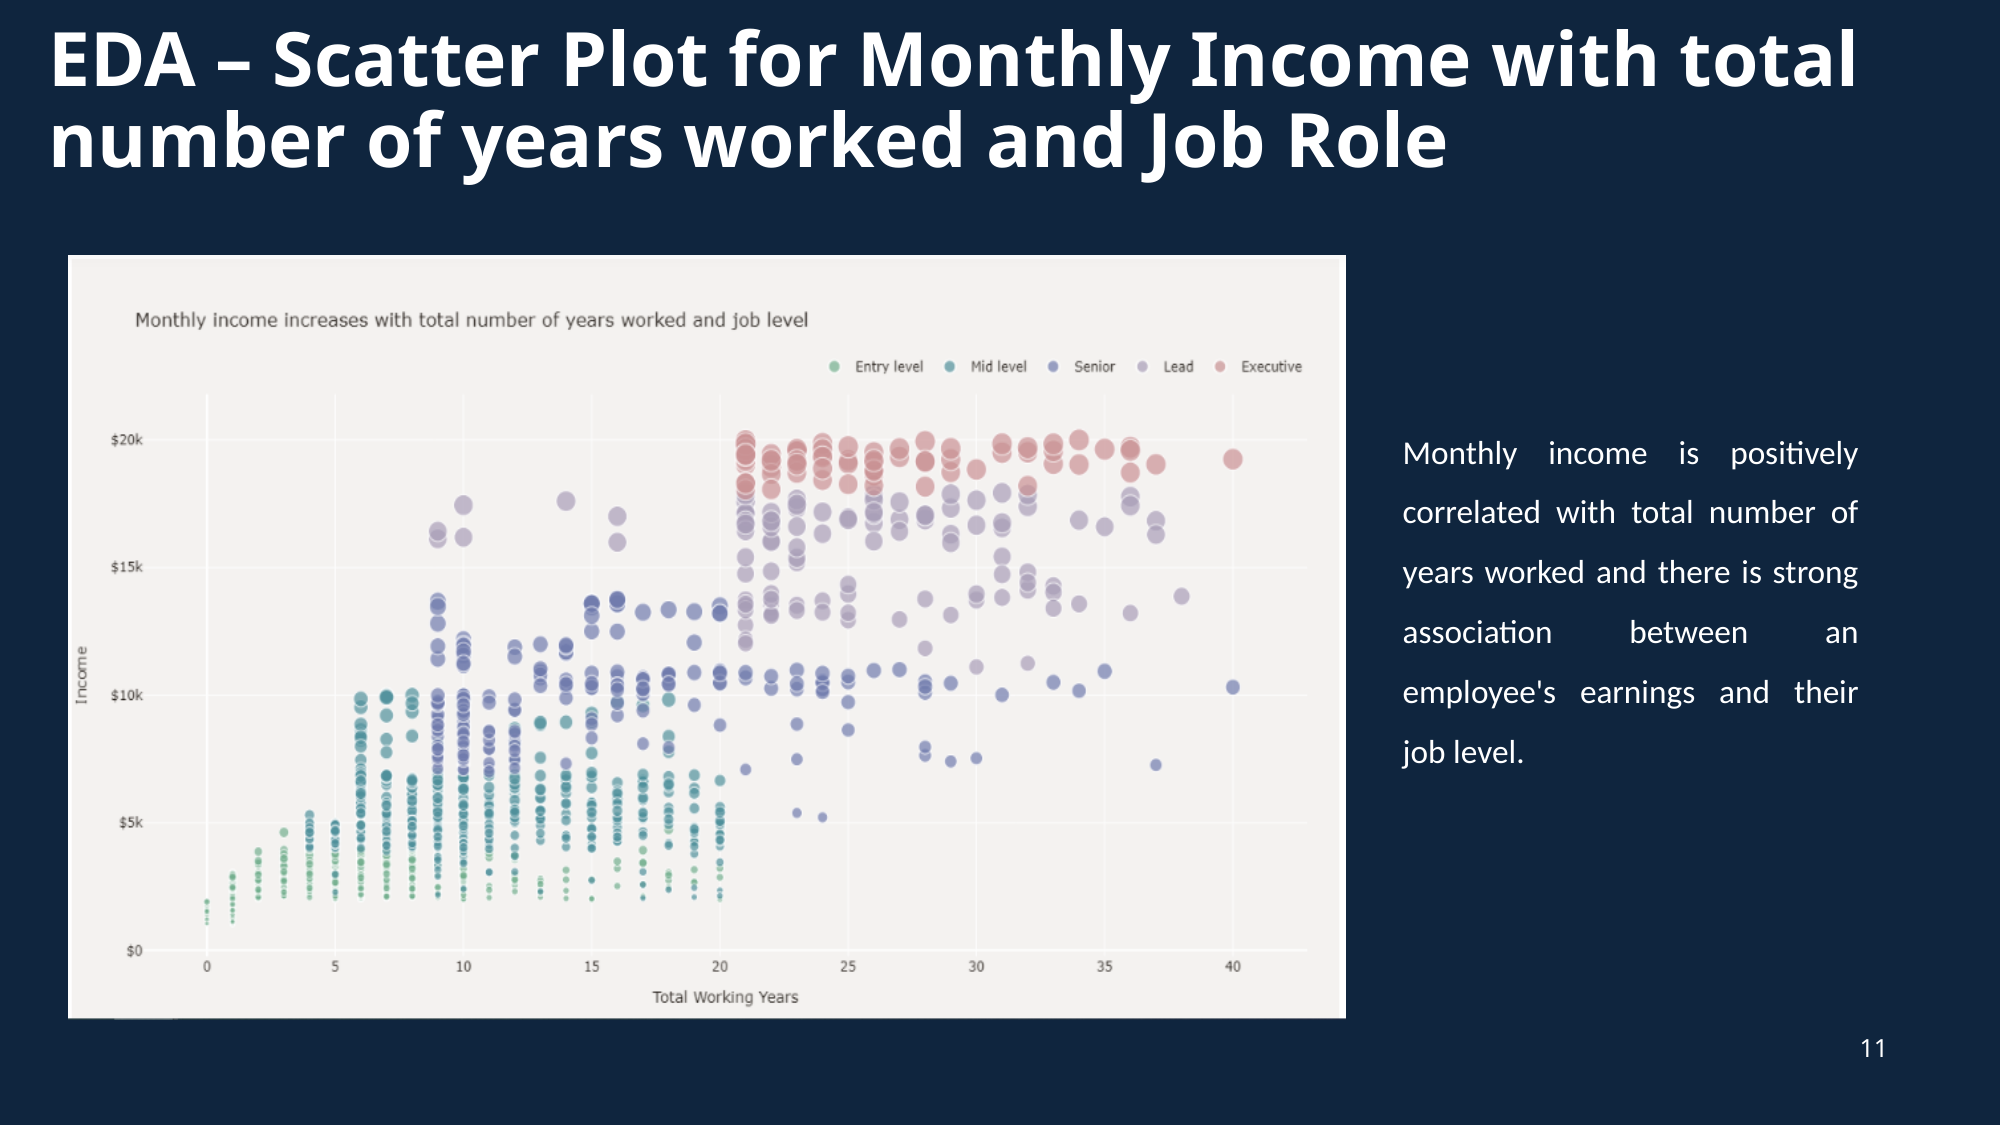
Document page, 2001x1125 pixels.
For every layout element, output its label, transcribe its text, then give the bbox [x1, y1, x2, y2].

picture [68, 255, 1346, 1020]
text_box 11 [1836, 1019, 1912, 1080]
text_box Monthly income is positively correlated with total number of years worked and there is strong association between an employee's earnings and their job level. [1387, 403, 1874, 778]
title EDA – Scatter Plot for Monthly Income with total number of years worked and Job Role [33, 45, 1912, 160]
